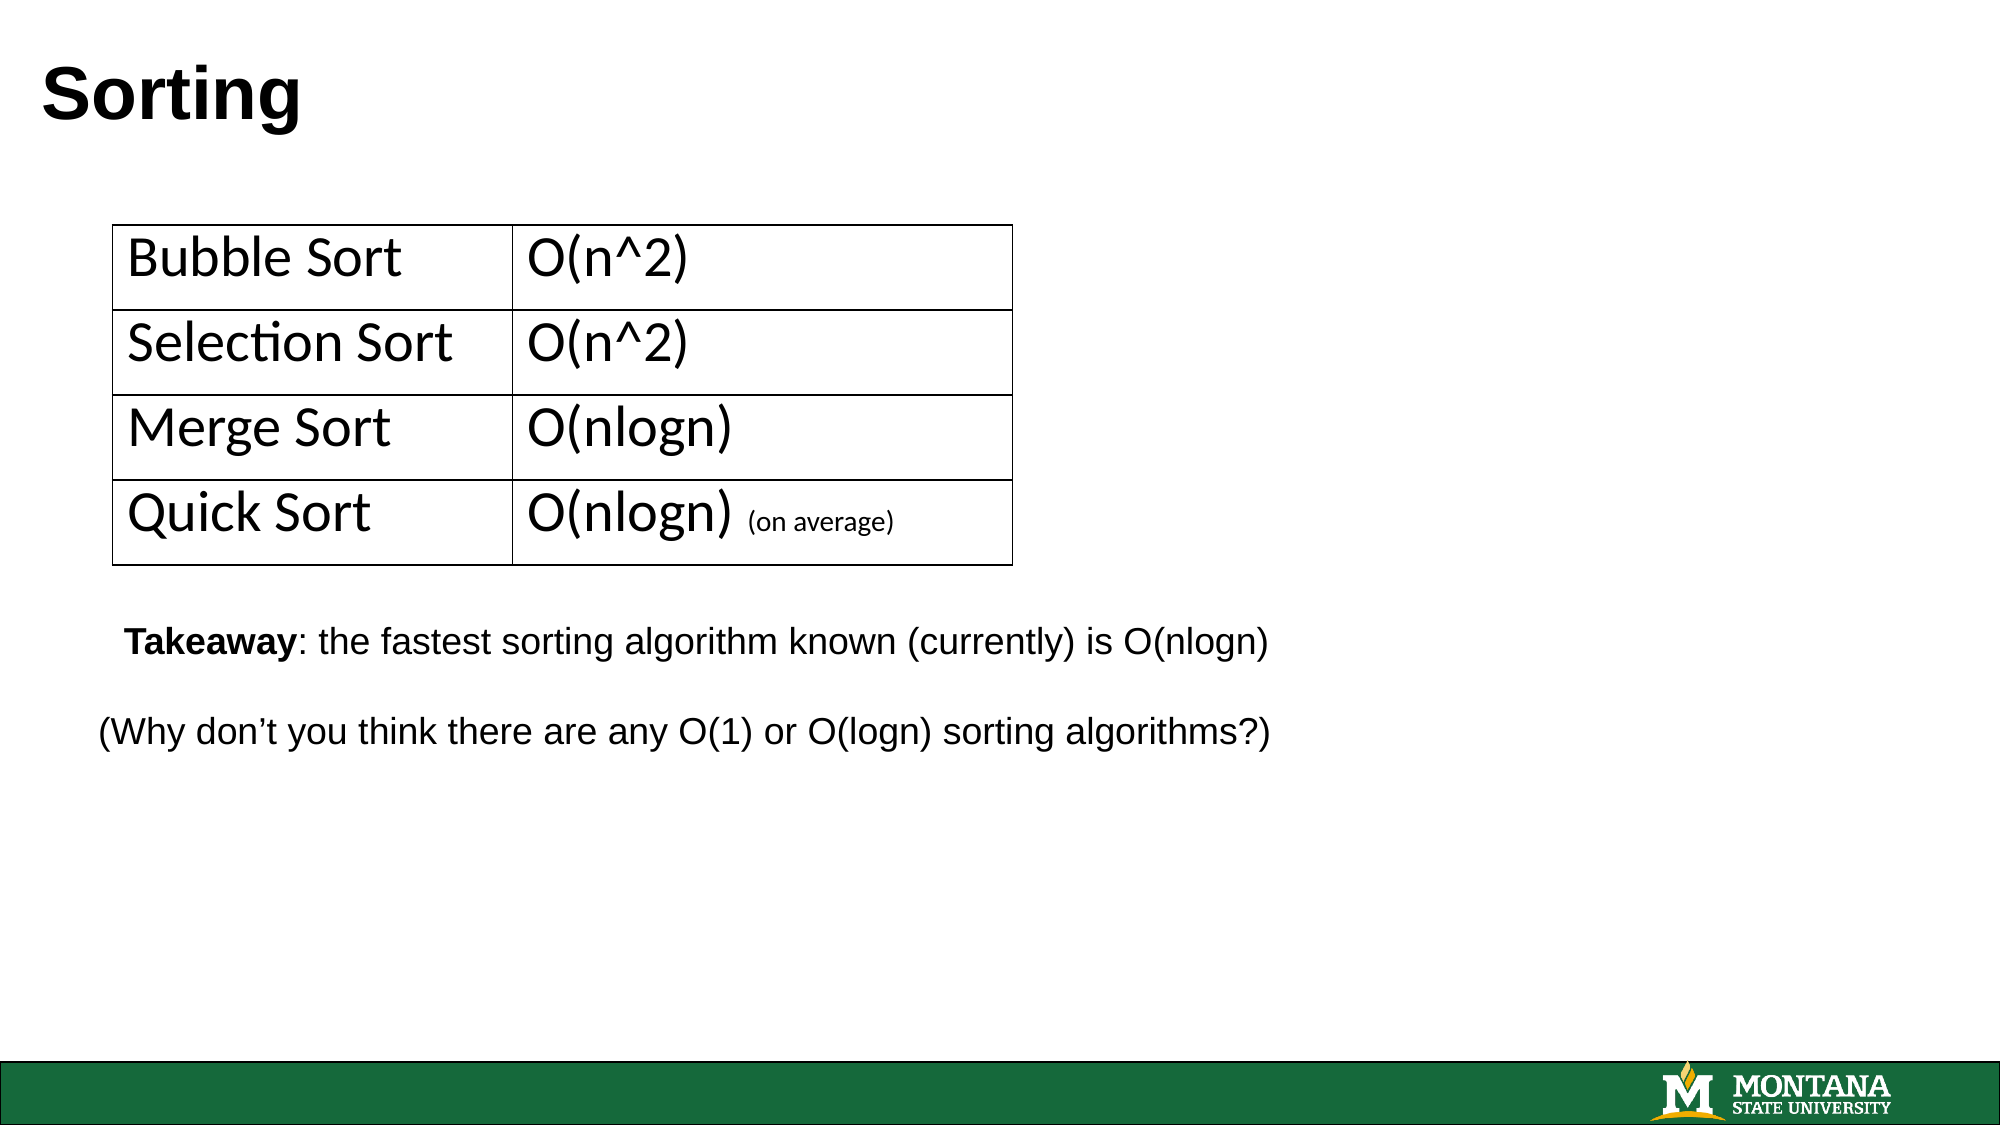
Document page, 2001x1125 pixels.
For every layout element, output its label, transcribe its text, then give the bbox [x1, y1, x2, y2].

text_box Takeaway: the fastest sorting algorithm known (currently) is O(nlogn) [109, 609, 1285, 670]
text_box Sorting [26, 37, 319, 143]
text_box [1892, 1060, 2000, 1125]
table_cell O(nlogn) [513, 396, 1012, 479]
table_header Bubble Sort [113, 226, 512, 309]
text_box (Why don’t you think there are any O(1) or O(logn) sorting algorithms?) [83, 699, 1287, 760]
table_cell Selection Sort [113, 311, 512, 394]
picture [1649, 1060, 1892, 1122]
table_cell Quick Sort [113, 481, 512, 564]
table_header O(n^2) [513, 226, 1012, 309]
table_cell O(nlogn) (on average) [513, 481, 1012, 564]
table_cell Merge Sort [113, 396, 512, 479]
table_cell O(n^2) [513, 311, 1012, 394]
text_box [0, 1060, 1647, 1125]
